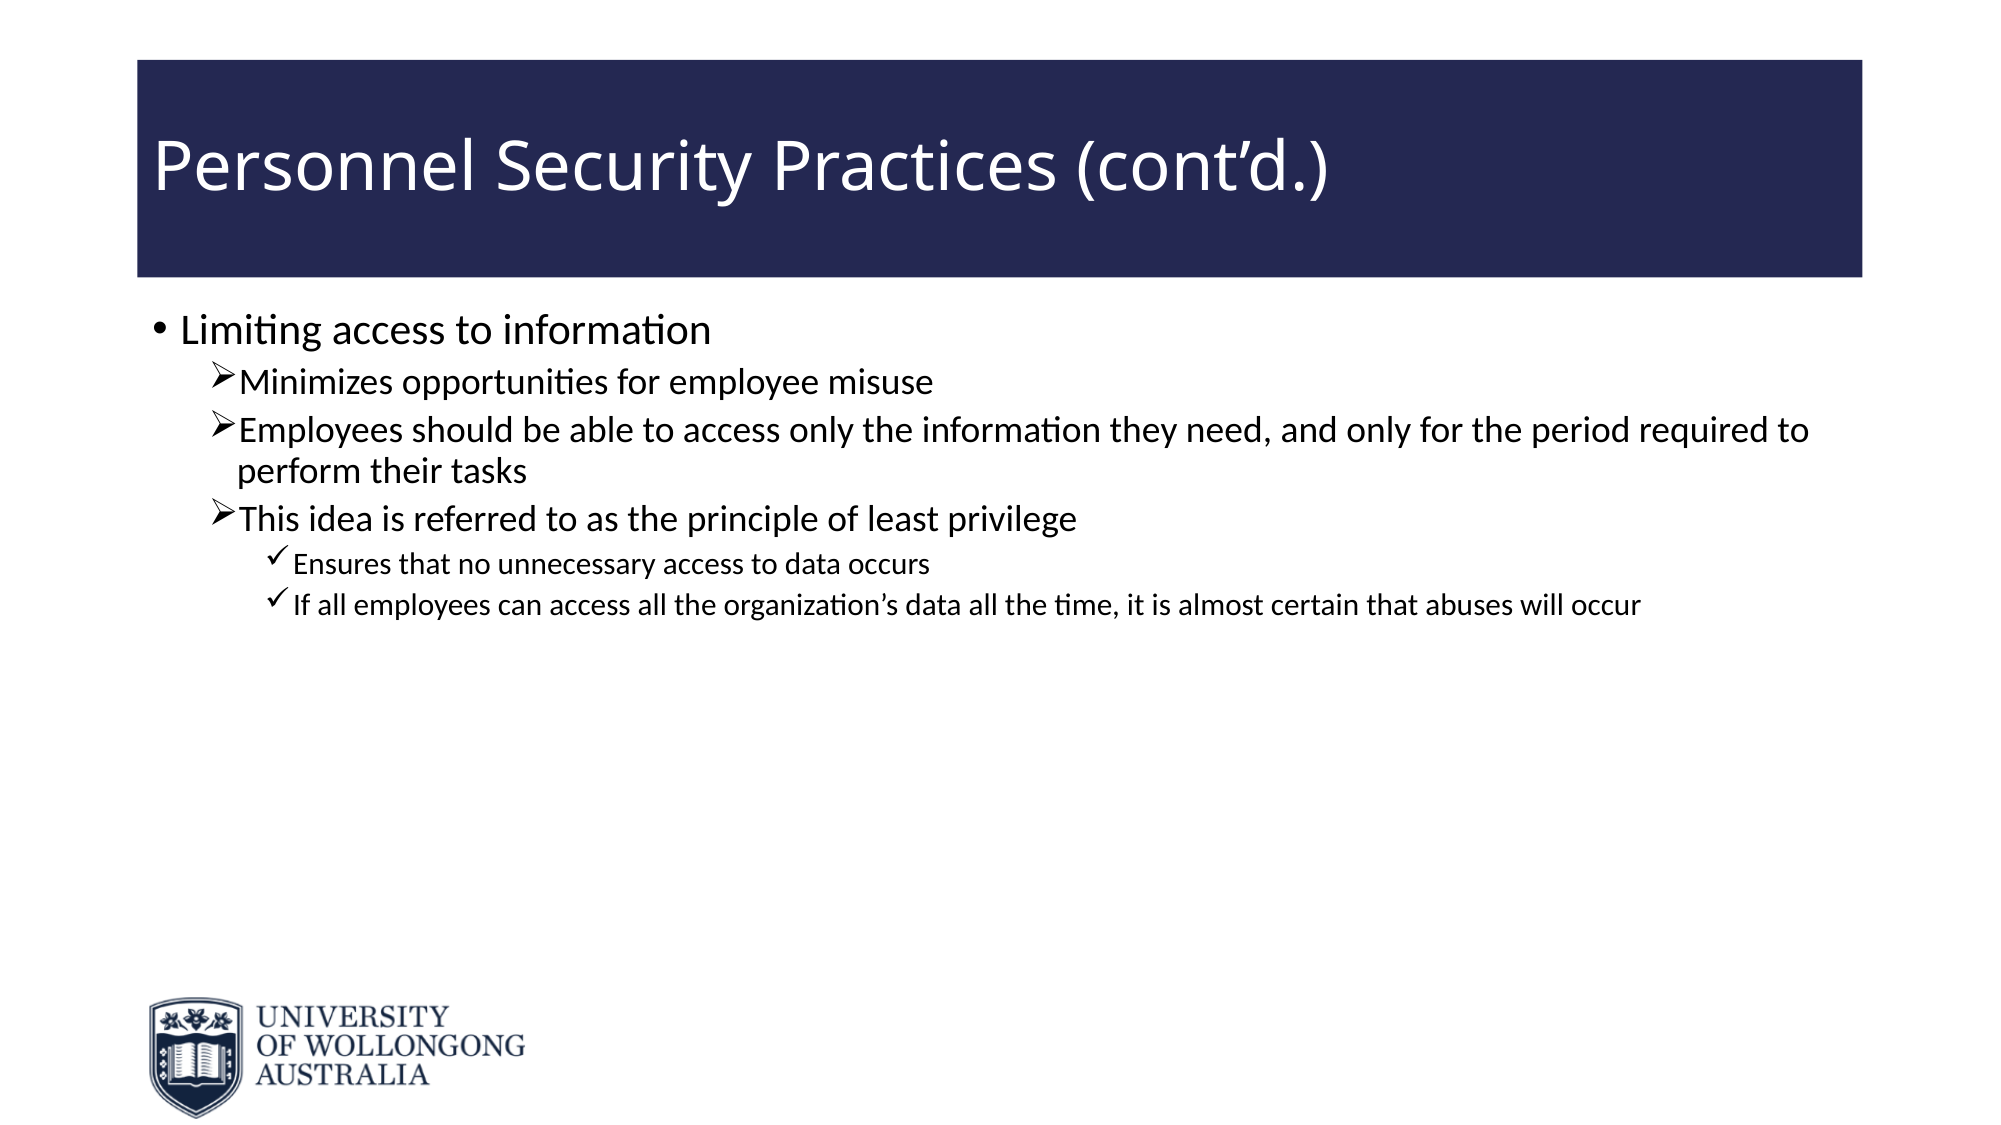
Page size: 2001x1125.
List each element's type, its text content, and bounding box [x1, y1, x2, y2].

picture [137, 1014, 548, 1125]
list Limiting access to information Minimizes opportunities for employee misuse Employees should be able to access only the information they need, and only for the period required to perform their tasks This idea is referred to as the principle of least privilege Ensures that no unnecessary access to data occurs If all employees can access all the organization’s data all the time, it is almost certain that abuses will occur [137, 299, 1863, 1014]
title Personnel Security Practices (cont’d.) [137, 59, 1863, 278]
